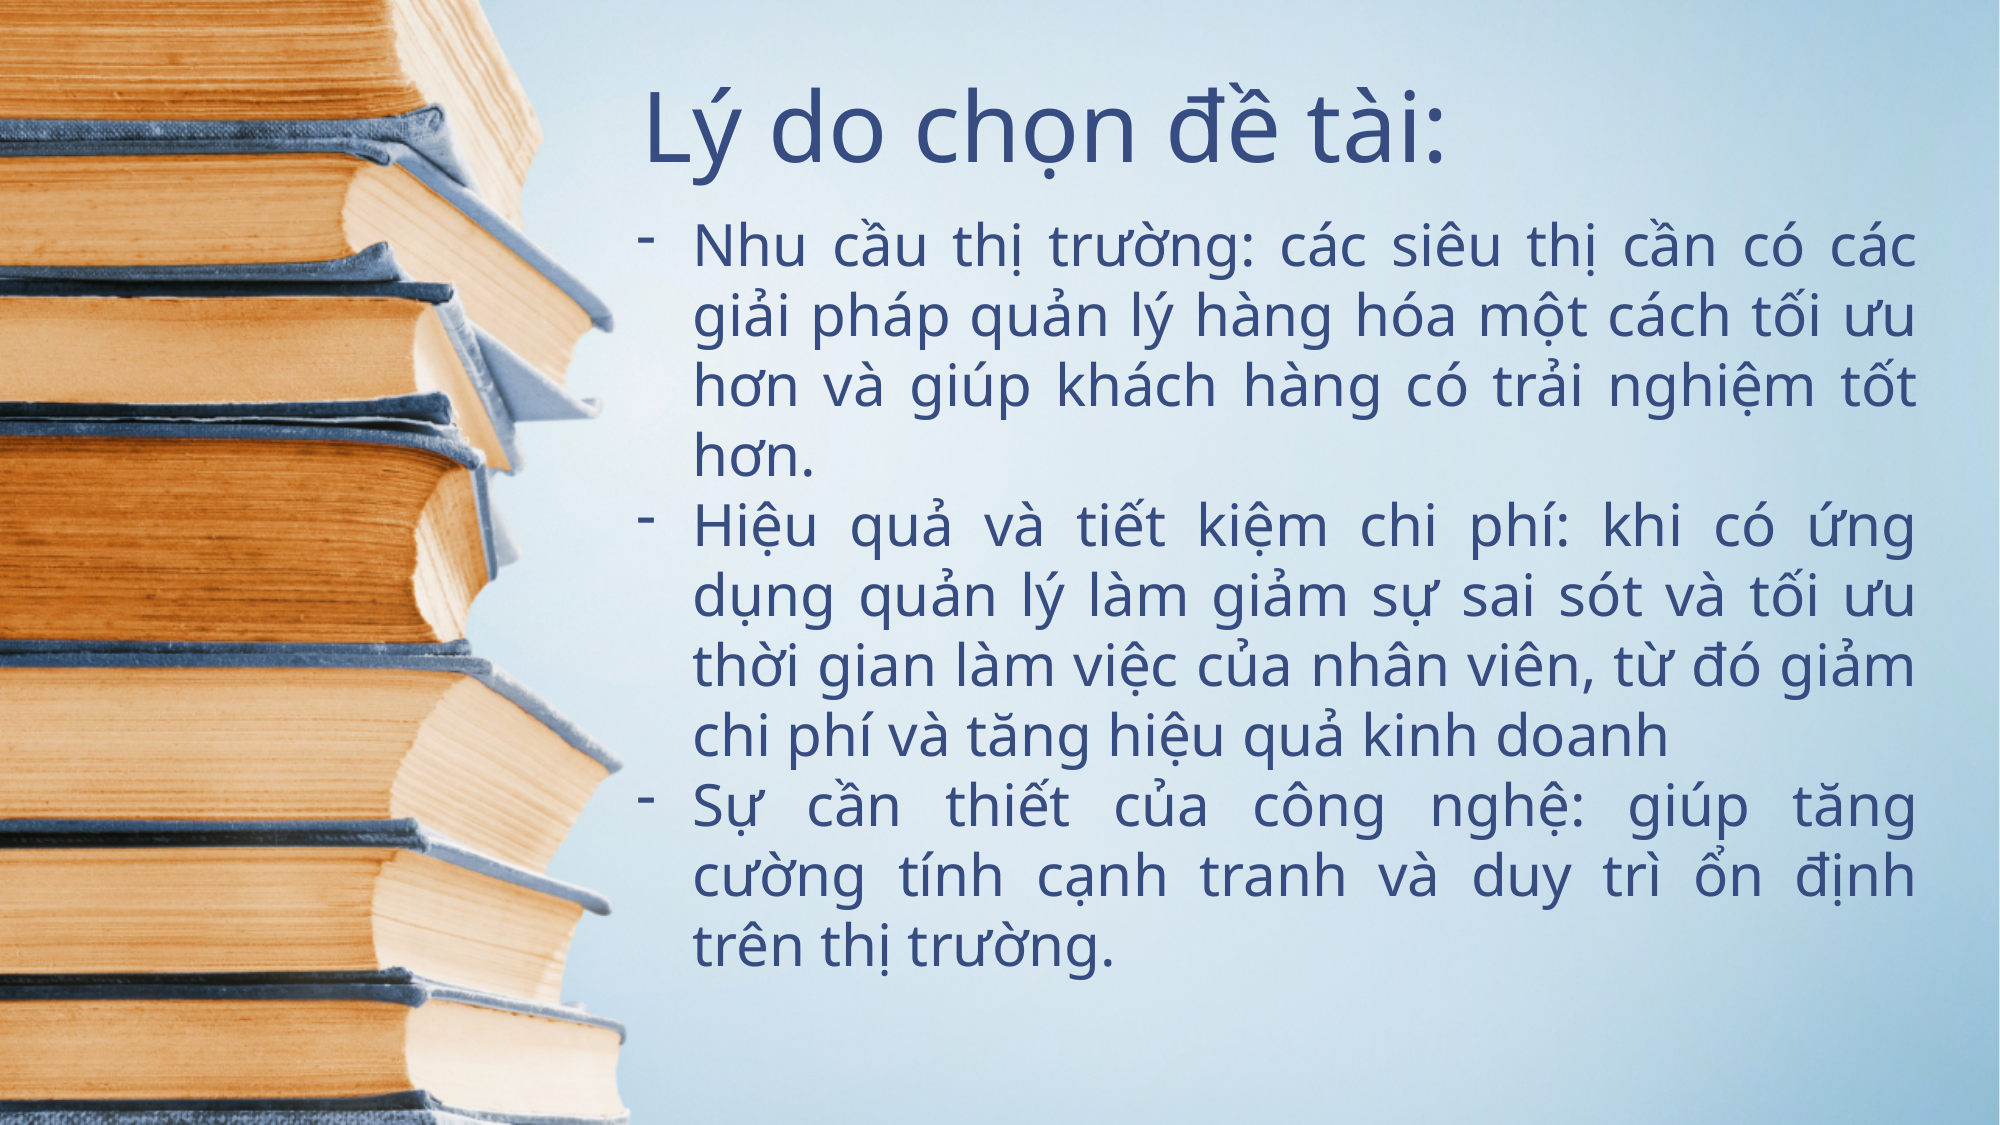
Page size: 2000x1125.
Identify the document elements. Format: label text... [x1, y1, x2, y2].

picture [0, 0, 2000, 1125]
title Lý do chọn đề tài: [621, 19, 1484, 195]
text_box Nhu cầu thị trường: các siêu thị cần có các giải pháp quản lý hàng hóa một cách tối ưu hơn và giúp khách hàng có trải nghiệm tốt hơn. Hiệu quả và tiết kiệm chi phí: khi có ứng dụng quản lý làm giảm sự sai sót và tối ưu thời gian làm việc của nhân viên, từ đó giảm chi phí và tăng hiệu quả kinh doanh Sự cần thiết của công nghệ: giúp tăng cường tính cạnh tranh và duy trì ổn định trên thị trường. [621, 201, 1933, 1046]
